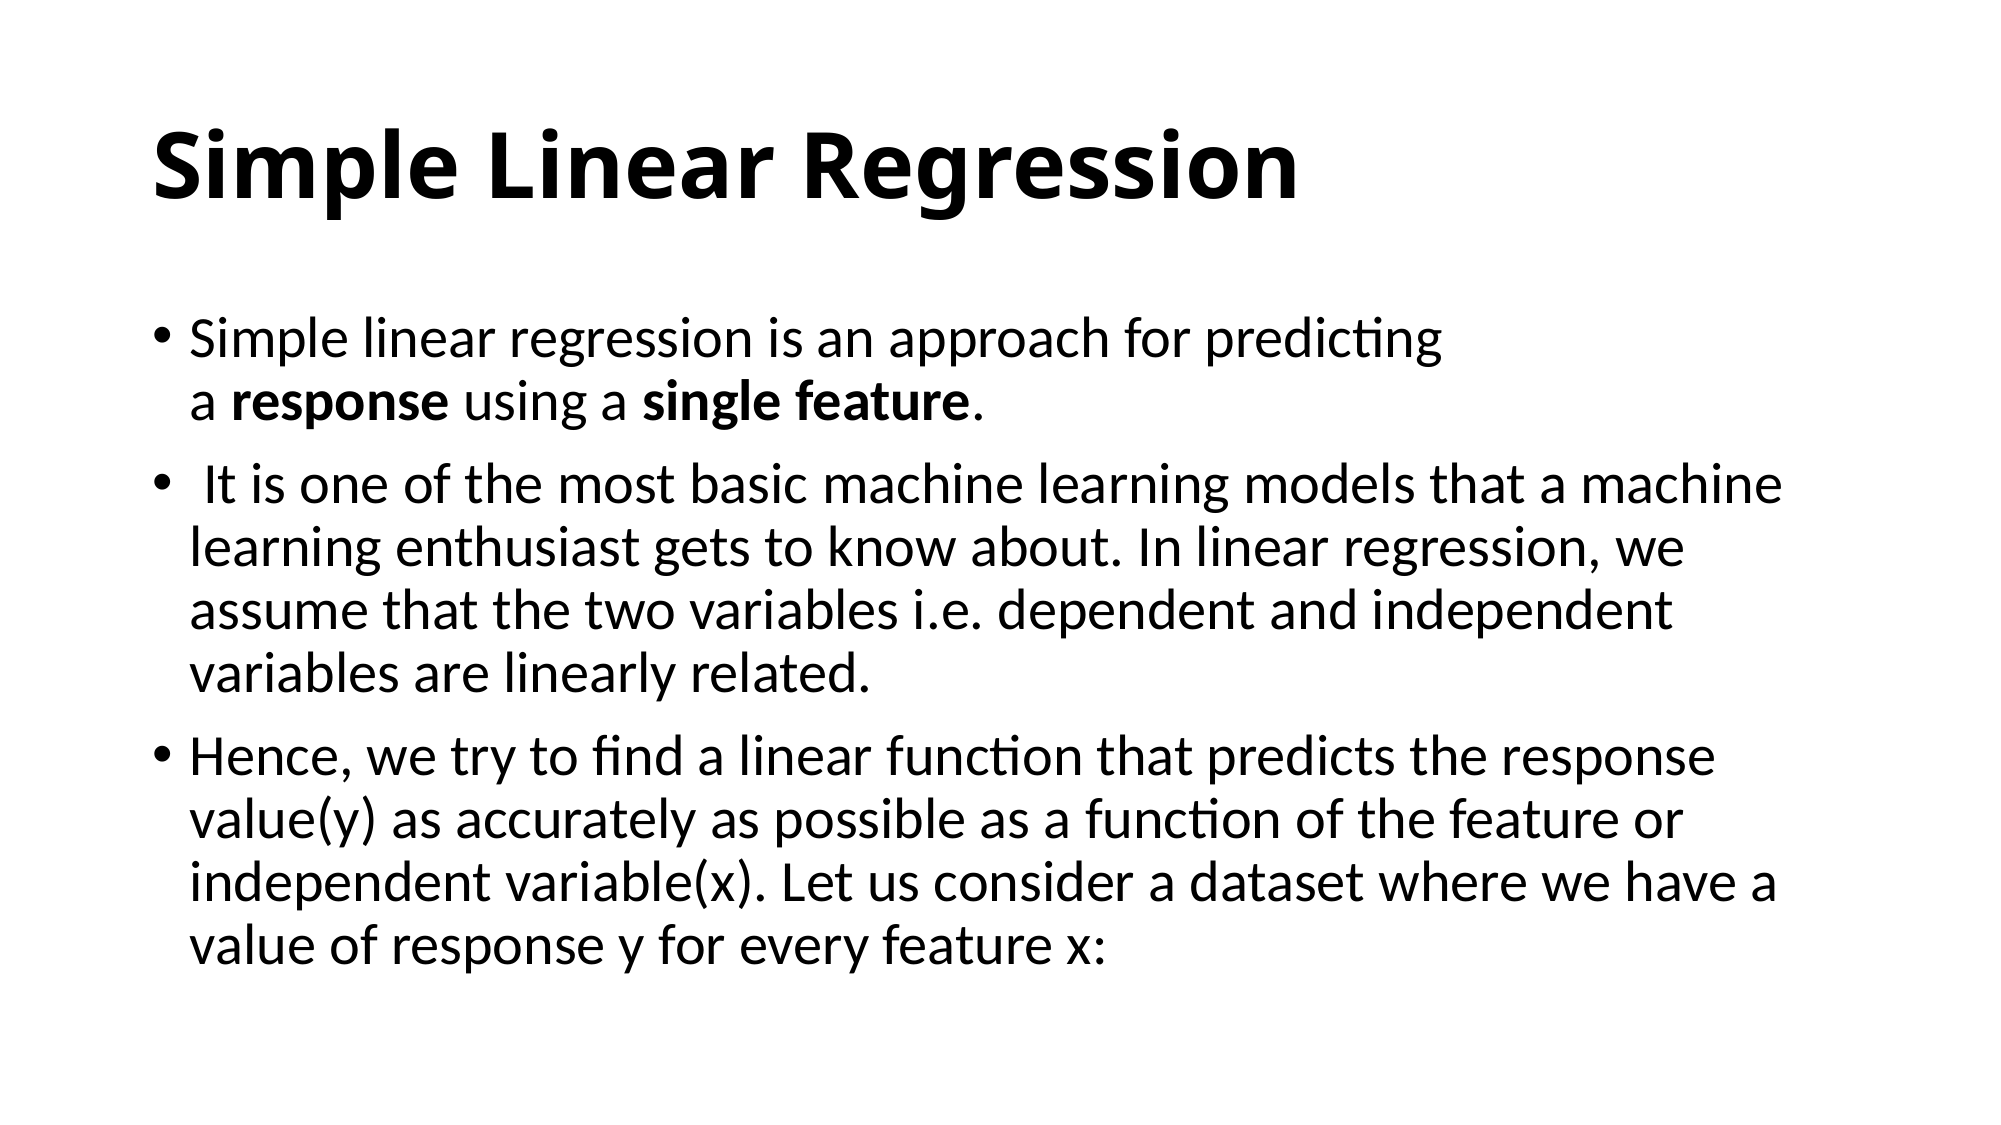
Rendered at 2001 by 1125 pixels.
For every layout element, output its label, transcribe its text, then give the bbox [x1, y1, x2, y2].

list Simple linear regression is an approach for predicting a response using a single feature. It is one of the most basic machine learning models that a machine learning enthusiast gets to know about. In linear regression, we assume that the two variables i.e. dependent and independent variables are linearly related. Hence, we try to find a linear function that predicts the response value(y) as accurately as possible as a function of the feature or independent variable(x). Let us consider a dataset where we have a value of response y for every feature x: [137, 299, 1863, 1014]
title Simple Linear Regression [137, 59, 1863, 278]
